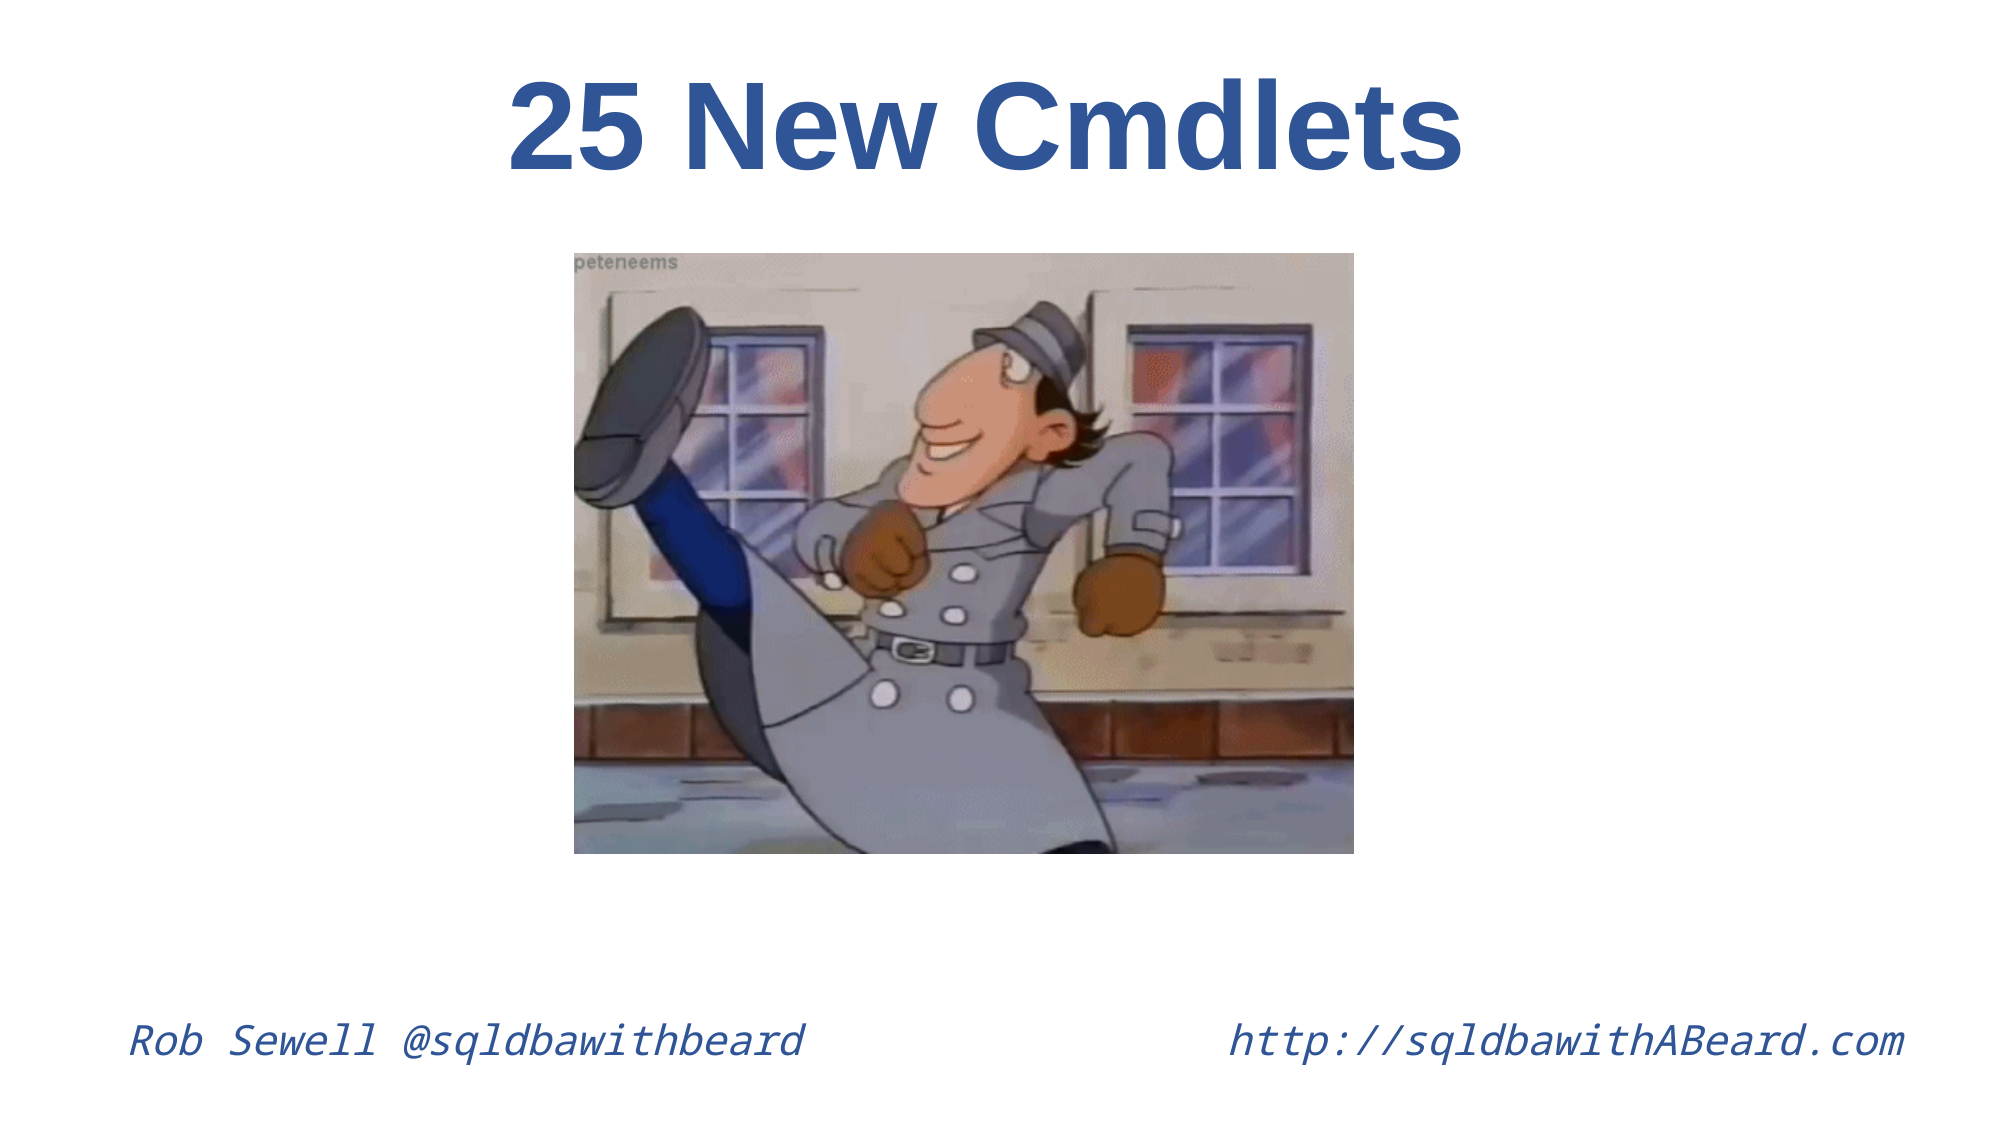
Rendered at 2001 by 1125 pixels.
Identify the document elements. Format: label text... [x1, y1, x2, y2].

text_box 25 New Cmdlets [426, 16, 1547, 223]
list Rob Sewell @sqldbawithbeard http://sqldbawithABeard.com [110, 1011, 1930, 1104]
picture [574, 253, 1354, 854]
